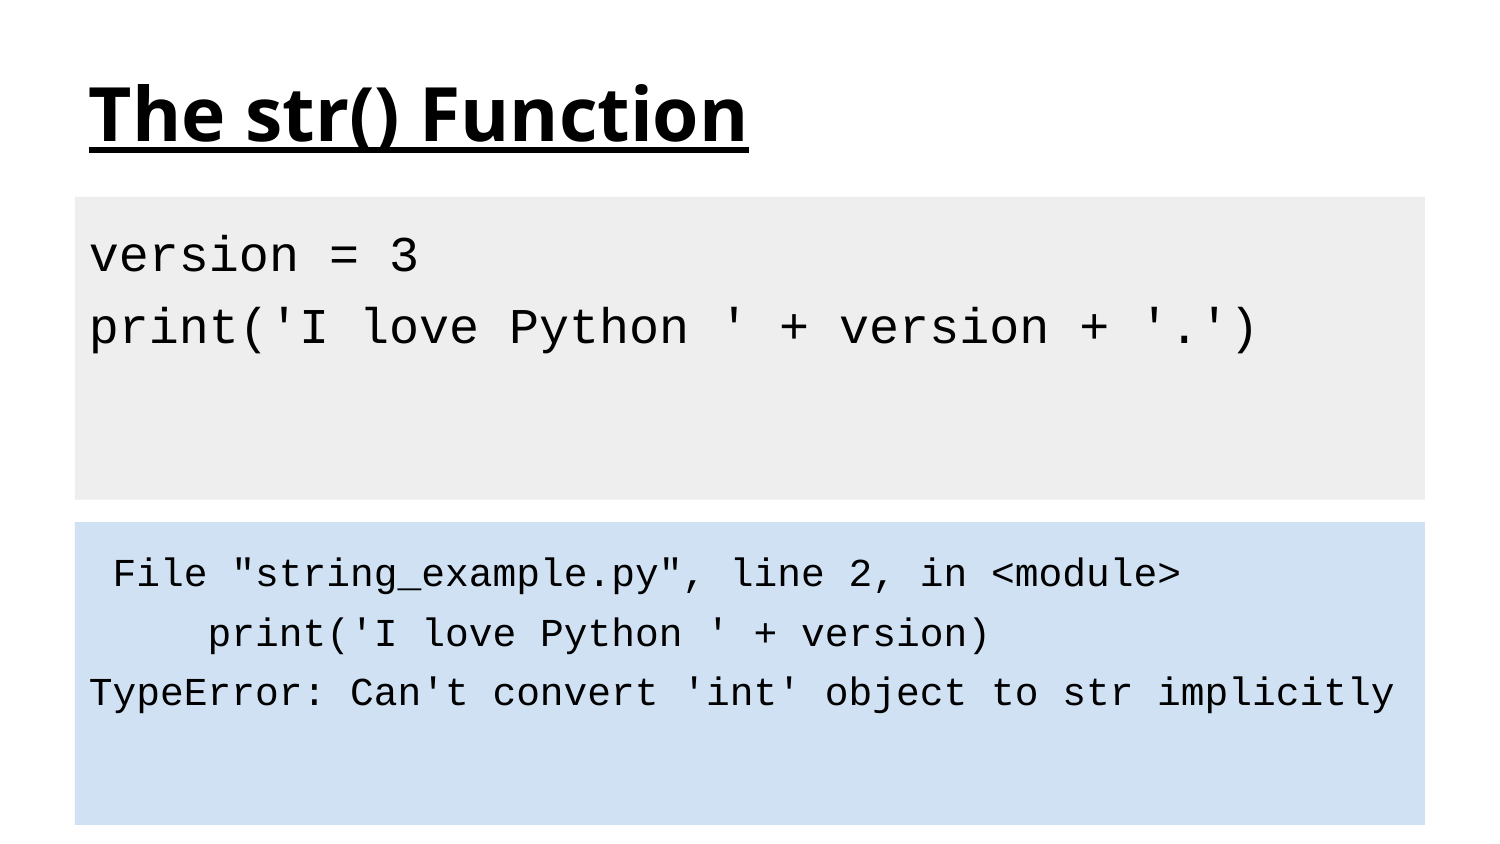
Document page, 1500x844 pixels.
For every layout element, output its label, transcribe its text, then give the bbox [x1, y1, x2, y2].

text_box [74, 522, 1425, 825]
title The str() Function [70, 64, 1430, 159]
text_box File "string_example.py", line 2, in <module> print('I love Python ' + version) TypeError: Can't convert 'int' object to str implicitly [86, 533, 1398, 716]
text_box version = 3 print('I love Python ' + version + '.') [74, 196, 1425, 500]
